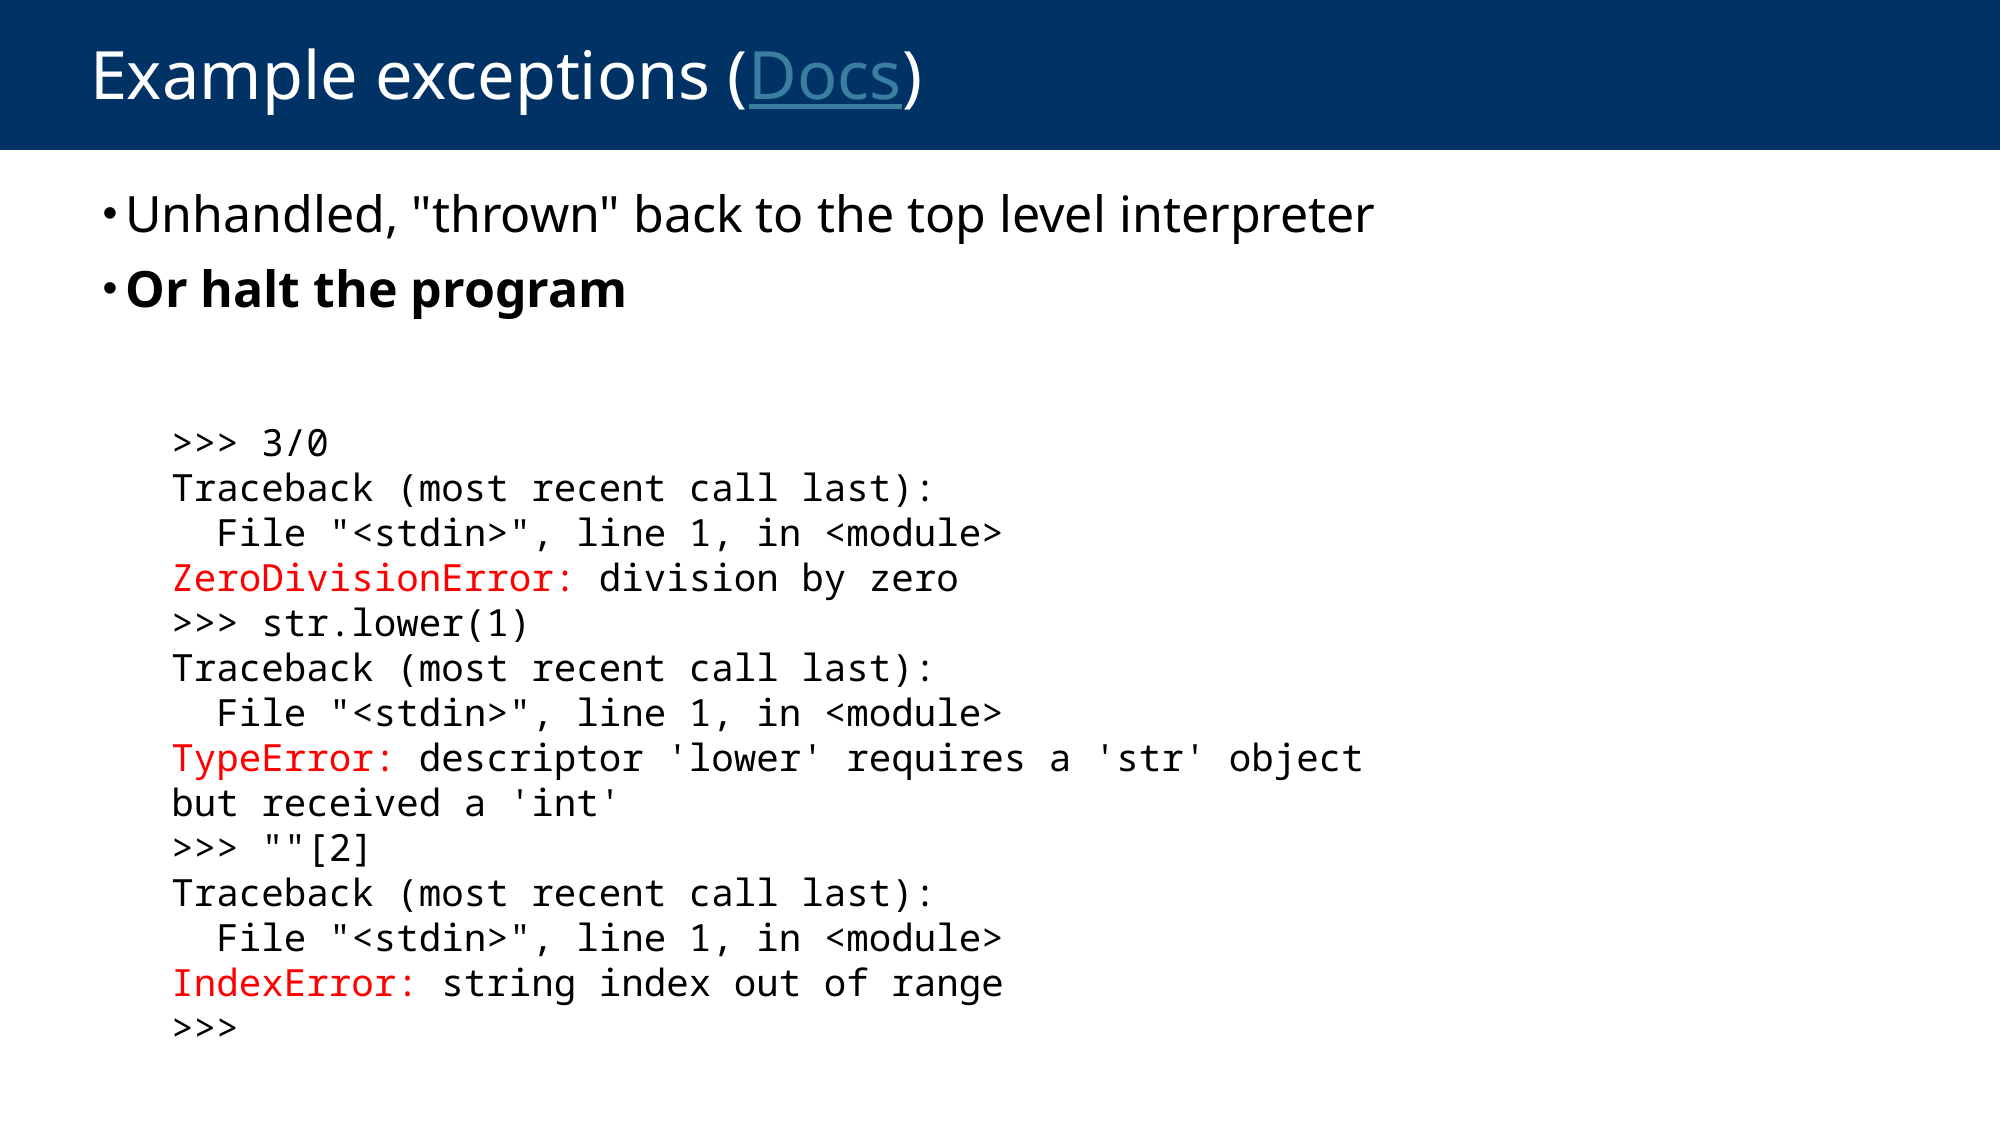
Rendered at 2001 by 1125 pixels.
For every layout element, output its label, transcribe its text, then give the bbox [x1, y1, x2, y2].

title Example exceptions (Docs) [0, 0, 2000, 152]
list Unhandled, "thrown" back to the top level interpreter Or halt the program [87, 174, 1928, 1038]
text_box >>> 3/0 Traceback (most recent call last): File "<stdin>", line 1, in <module> ZeroDivisionError: division by zero >>> str.lower(1) Traceback (most recent call last): File "<stdin>", line 1, in <module> TypeError: descriptor 'lower' requires a 'str' object but received a 'int' >>> ""[2] Traceback (most recent call last): File "<stdin>", line 1, in <module> IndexError: string index out of range >>> [156, 411, 1457, 1063]
